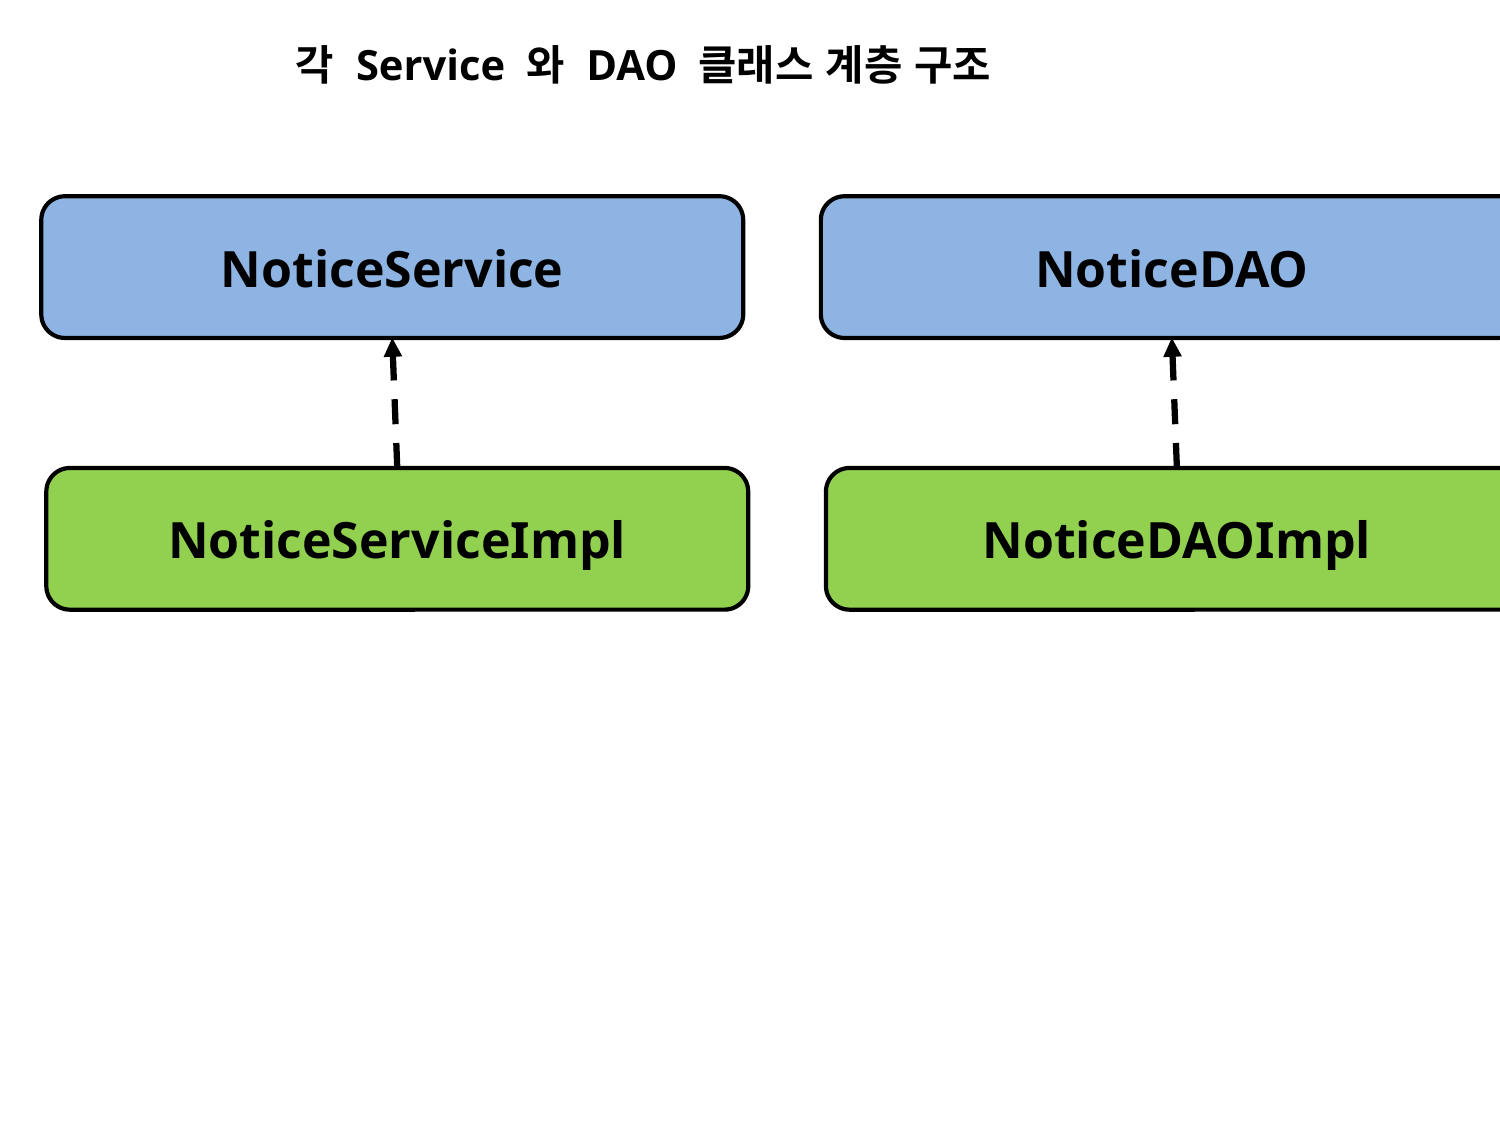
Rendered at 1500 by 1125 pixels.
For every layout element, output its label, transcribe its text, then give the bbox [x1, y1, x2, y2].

text_box NoticeDAOImpl [823, 465, 1500, 612]
text_box NoticeDAO [818, 194, 1500, 341]
text_box NoticeServiceImpl [44, 465, 751, 612]
text_box 각 Service 와 DAO 클래스 계층 구조 [194, 30, 1093, 96]
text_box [391, 337, 398, 469]
text_box NoticeService [39, 194, 746, 341]
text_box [1171, 337, 1178, 469]
